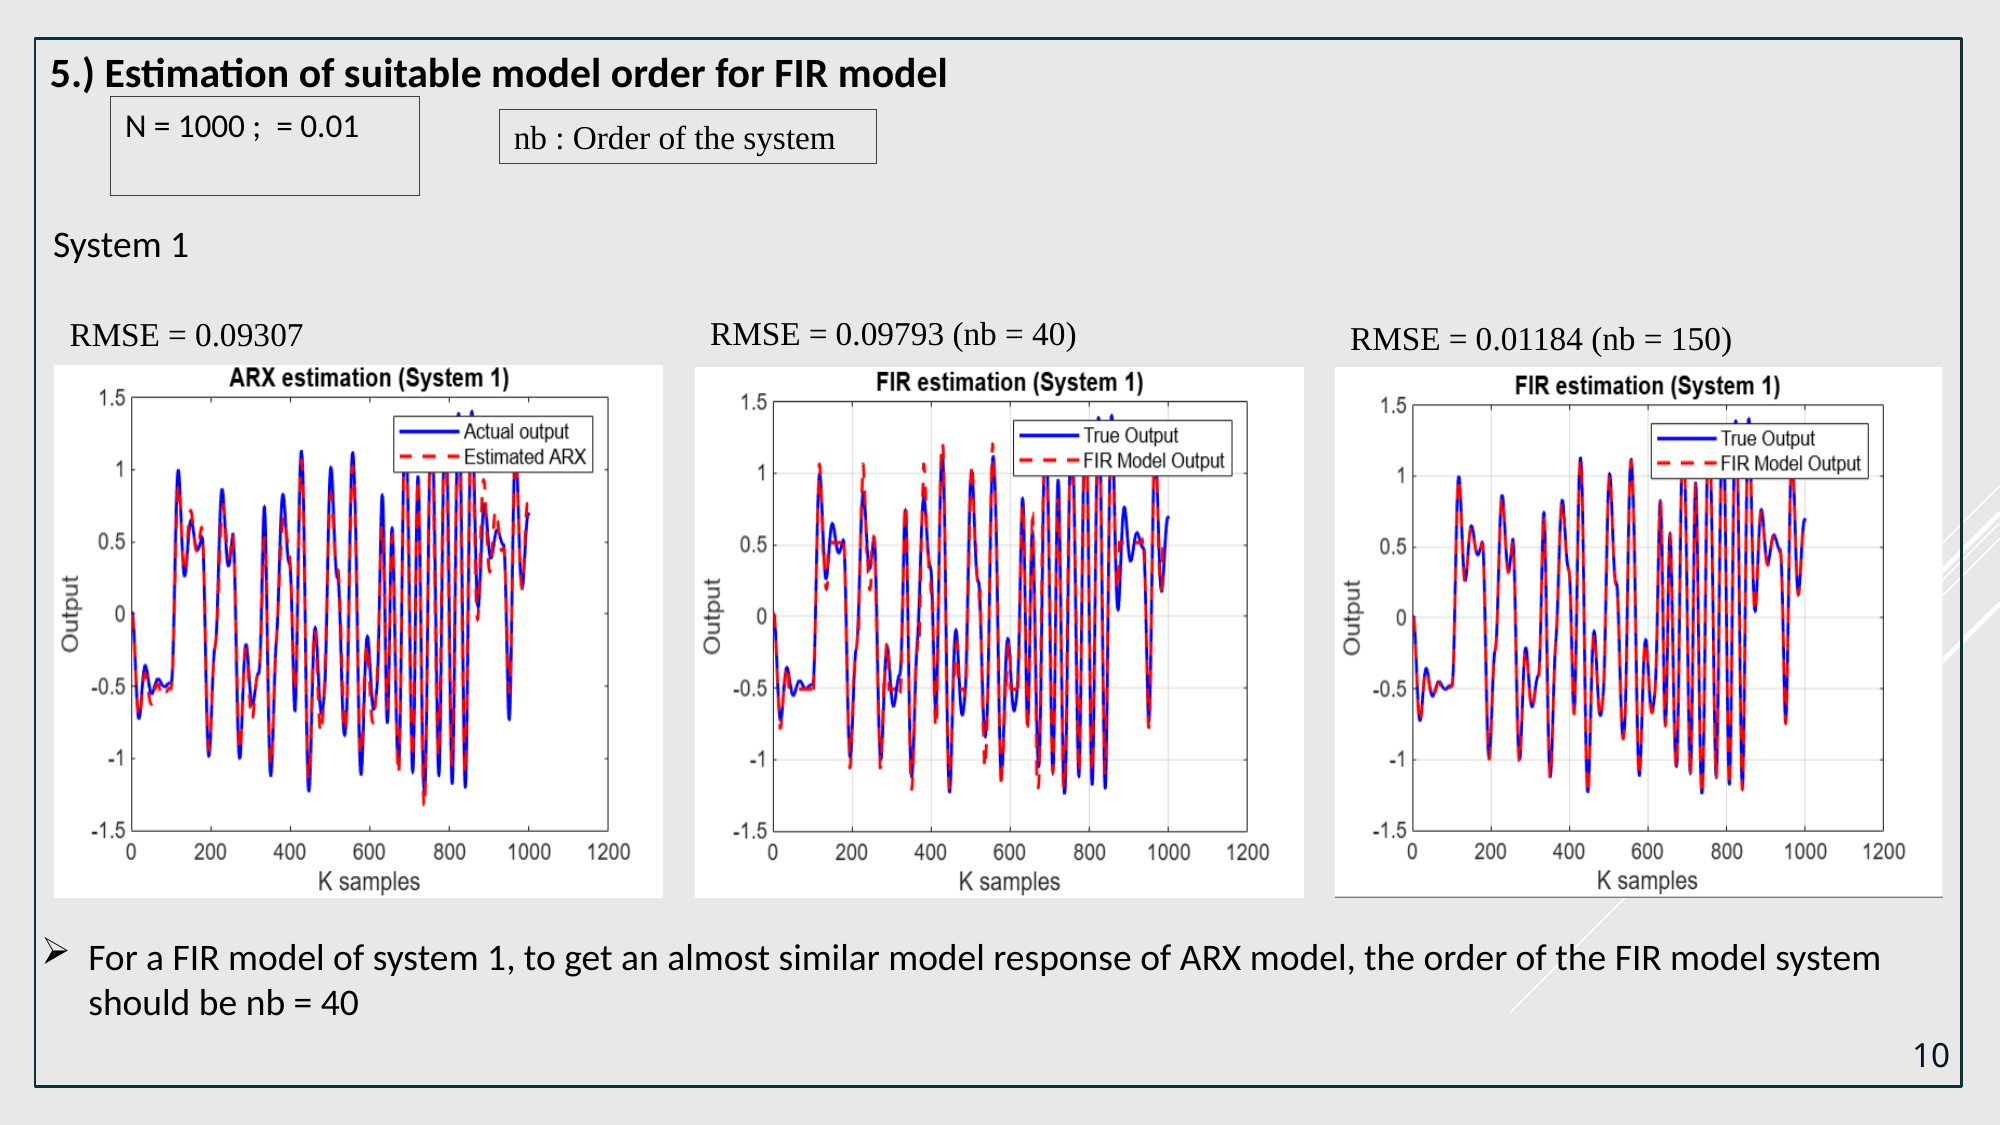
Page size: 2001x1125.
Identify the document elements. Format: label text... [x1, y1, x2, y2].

text_box RMSE = 0.09307 [54, 305, 556, 361]
text_box System 1 [38, 212, 587, 273]
picture [695, 366, 1304, 898]
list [54, 365, 663, 898]
text_box [34, 37, 1963, 1088]
text_box RMSE = 0.09793 (nb = 40) [695, 305, 1196, 360]
text_box RMSE = 0.01184 (nb = 150) [1335, 309, 1836, 365]
text_box 5.) Estimation of suitable model order for FIR model [35, 38, 1962, 154]
text_box nb : Order of the system [499, 109, 877, 164]
picture [1335, 367, 1943, 898]
text_box For a FIR model of system 1, to get an almost similar model response of ARX model, the order of the FIR model system should be nb = 40 [26, 925, 1962, 1031]
